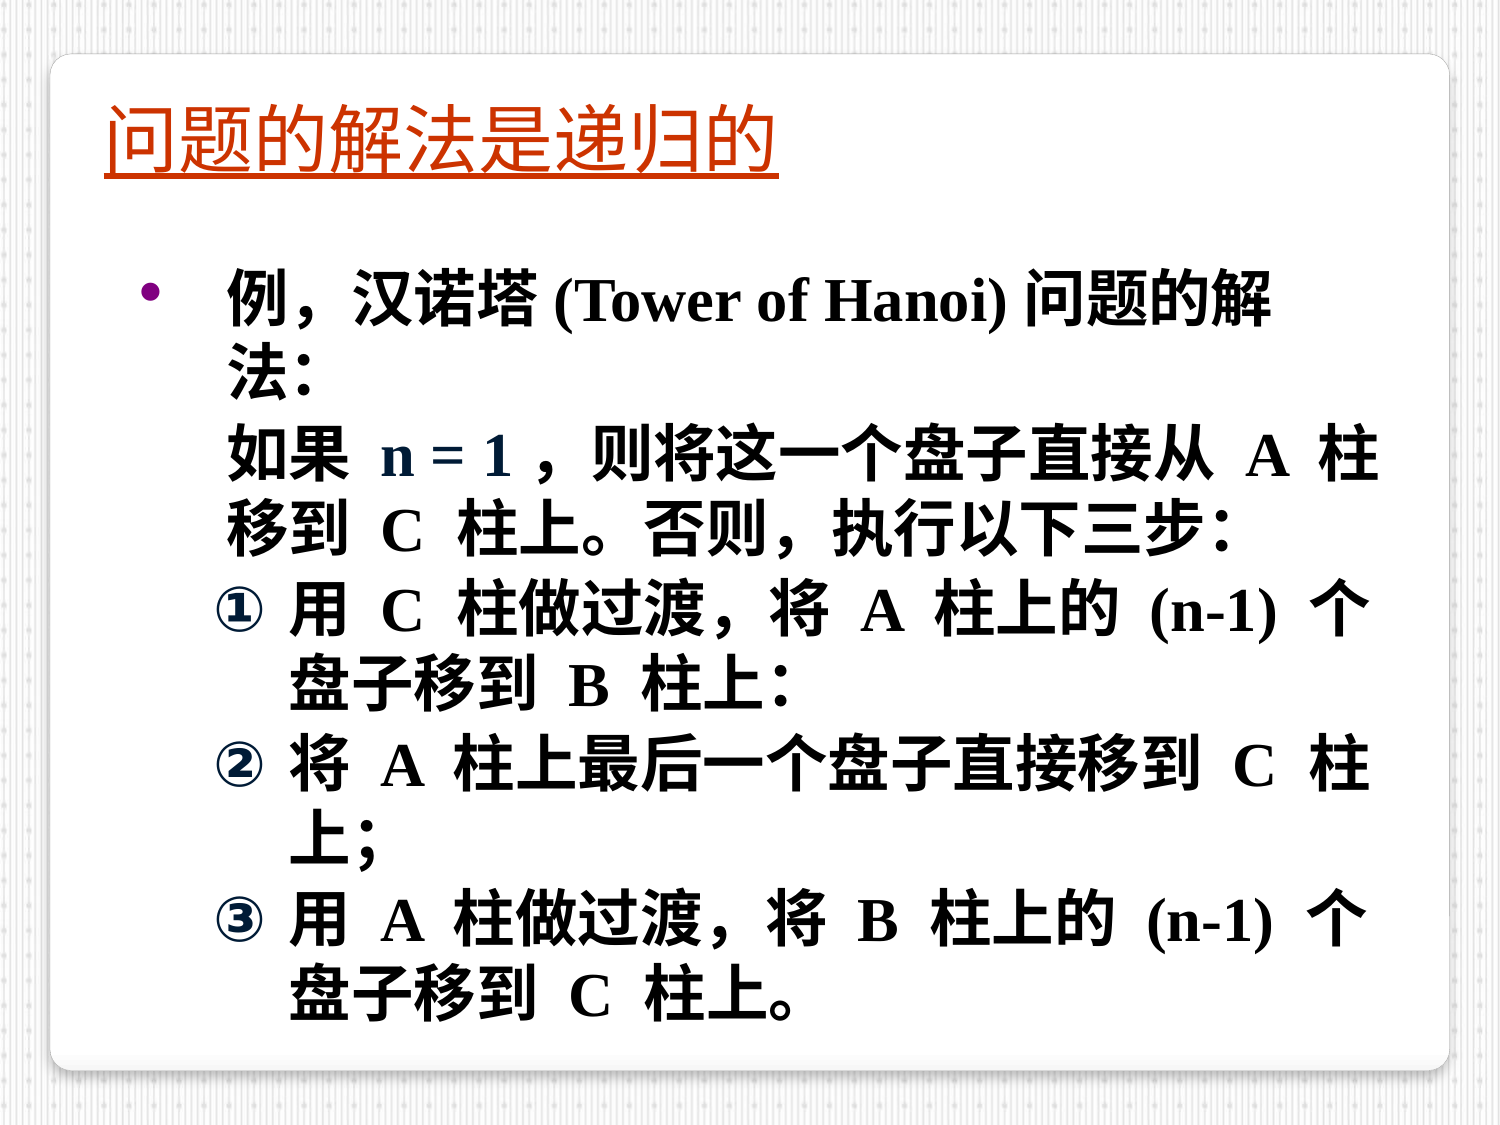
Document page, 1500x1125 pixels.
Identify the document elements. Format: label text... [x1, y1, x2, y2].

picture [0, 0, 1500, 1125]
list 例，汉诺塔(Tower of Hanoi)问题的解法： 如果 n = 1，则将这一个盘子直接从 A 柱移到 C 柱上。否则，执行以下三步： 用 C 柱做过渡，将 A 柱上的 (n-1) 个盘子移到 B 柱上： 将 A 柱上最后一个盘子直接移到 C 柱上； 用 A 柱做过渡，将 B 柱上的 (n-1) 个盘子移到 C 柱上。 [108, 243, 1406, 1059]
title 问题的解法是递归的 [88, 66, 1439, 191]
